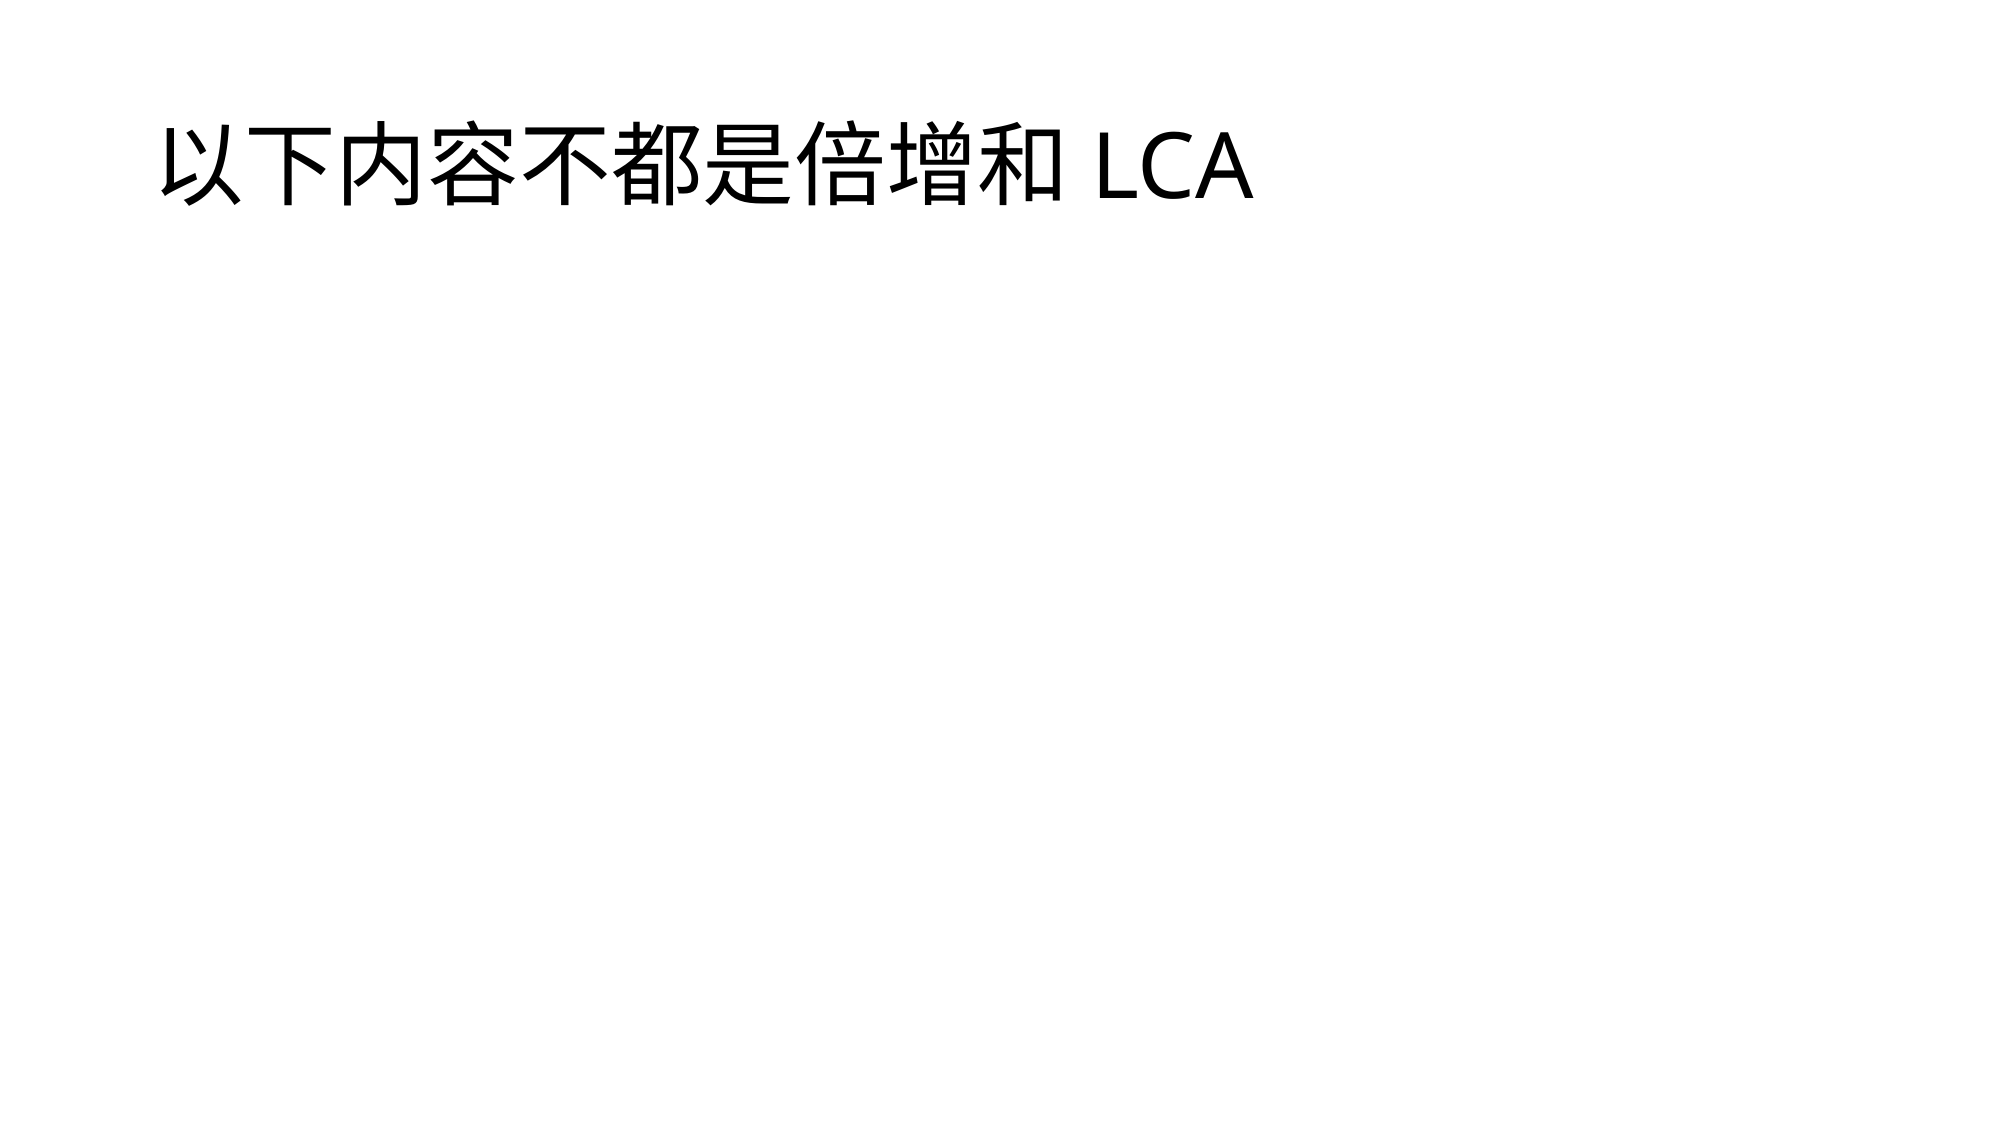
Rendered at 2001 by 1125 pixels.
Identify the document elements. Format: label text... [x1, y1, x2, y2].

title 以下内容不都是倍增和LCA [137, 59, 1863, 278]
